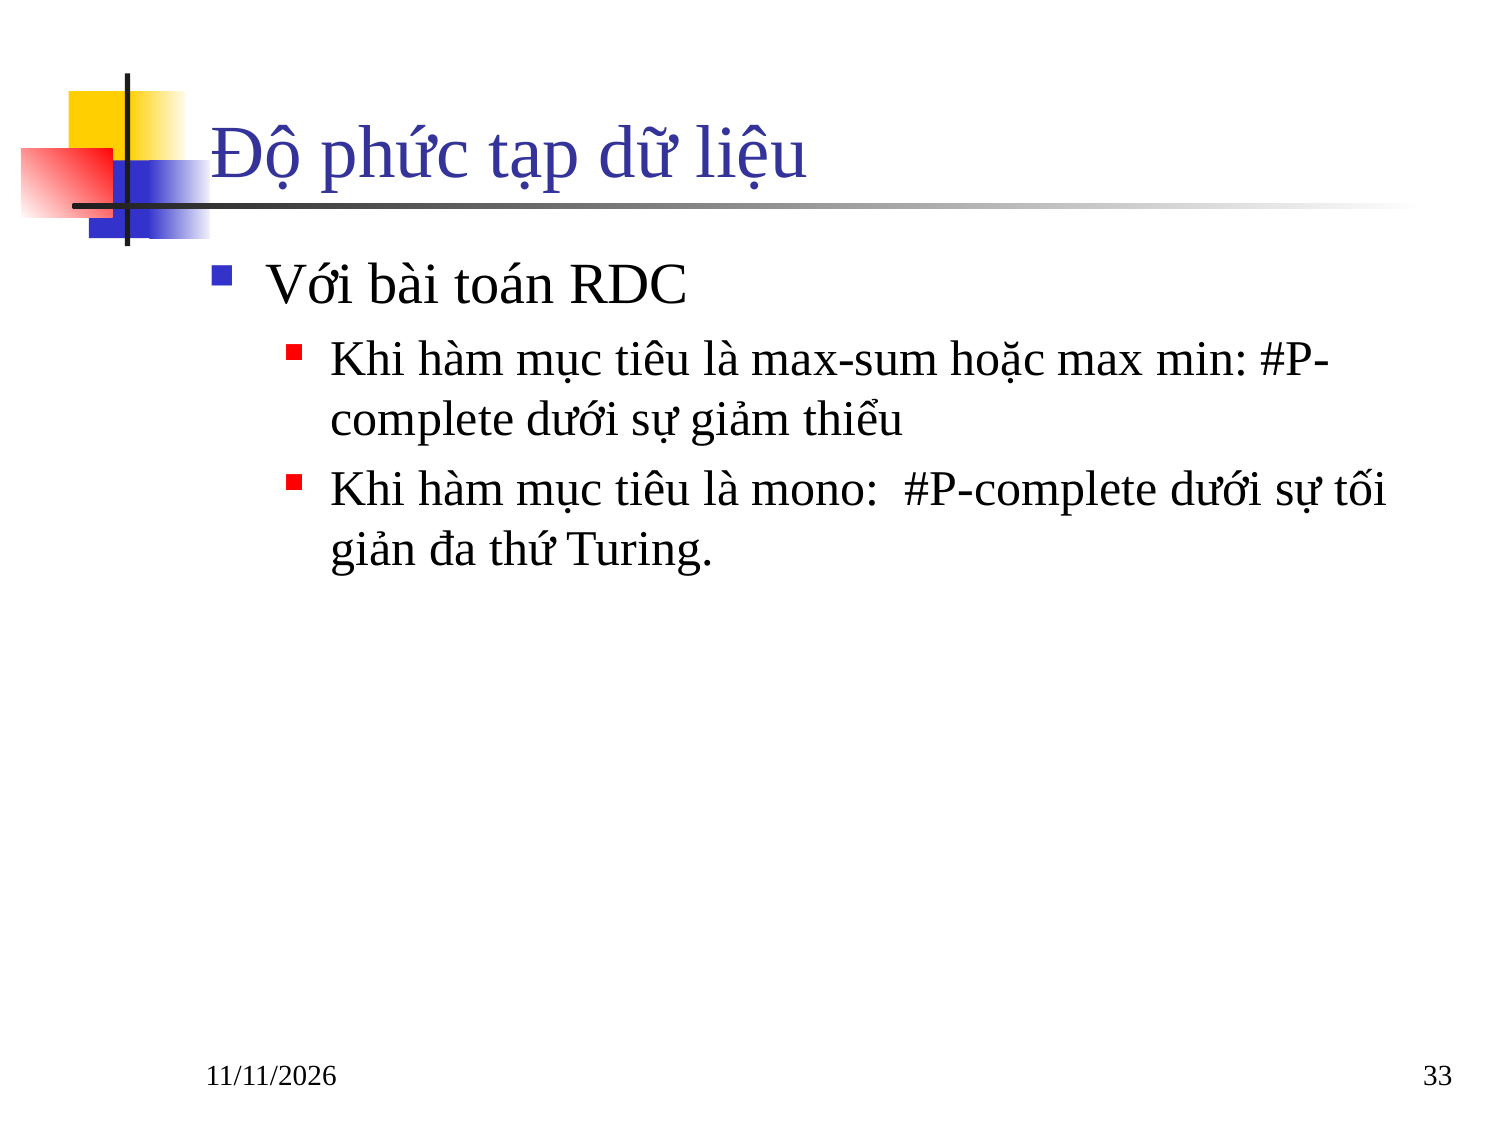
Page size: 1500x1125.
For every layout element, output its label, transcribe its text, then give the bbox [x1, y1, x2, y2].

slide_number 33 [1154, 1023, 1468, 1100]
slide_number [190, 1023, 504, 1100]
list Với bài toán RDC Khi hàm mục tiêu là max-sum hoặc max min: #P-complete dưới sự giảm thiểu Khi hàm mục tiêu là mono: #P-complete dưới sự tối giản đa thứ Turing. [193, 238, 1469, 1006]
title Độ phức tạp dữ liệu [195, 35, 1468, 200]
